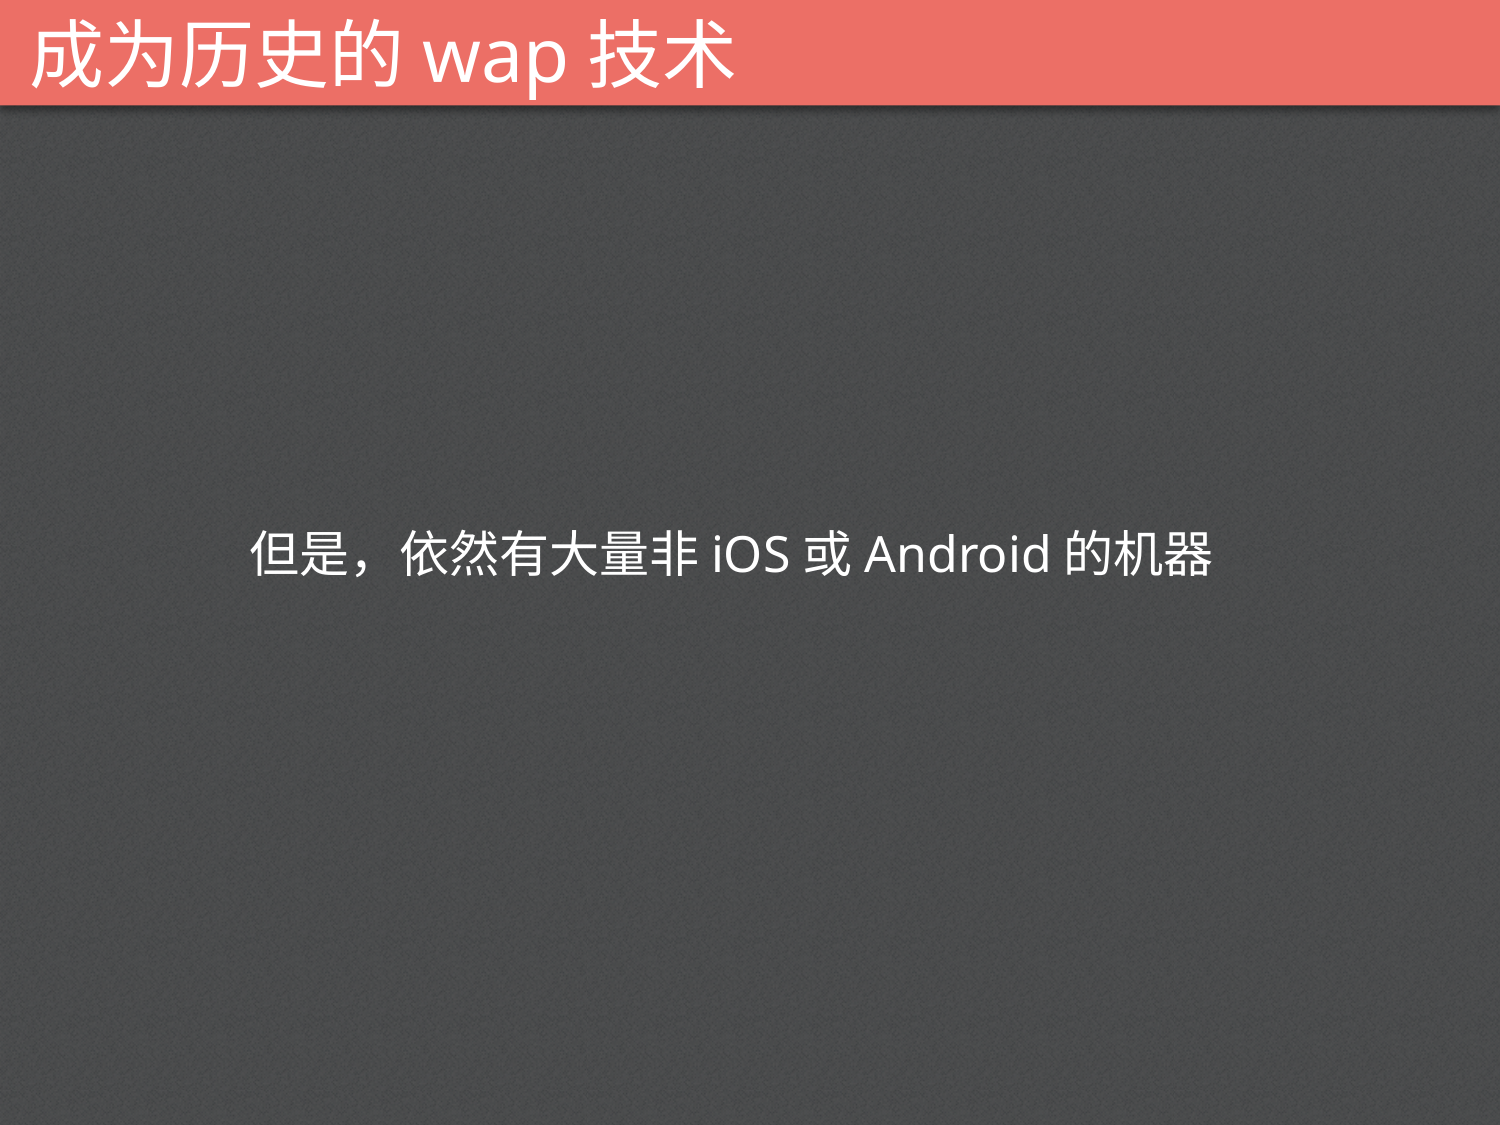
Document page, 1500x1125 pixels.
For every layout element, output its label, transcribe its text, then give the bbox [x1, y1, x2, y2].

picture [0, 106, 1500, 1125]
text_box 但是，依然有大量非iOS或Android的机器 [234, 515, 1500, 661]
title 成为历史的wap技术 [0, 0, 1500, 106]
